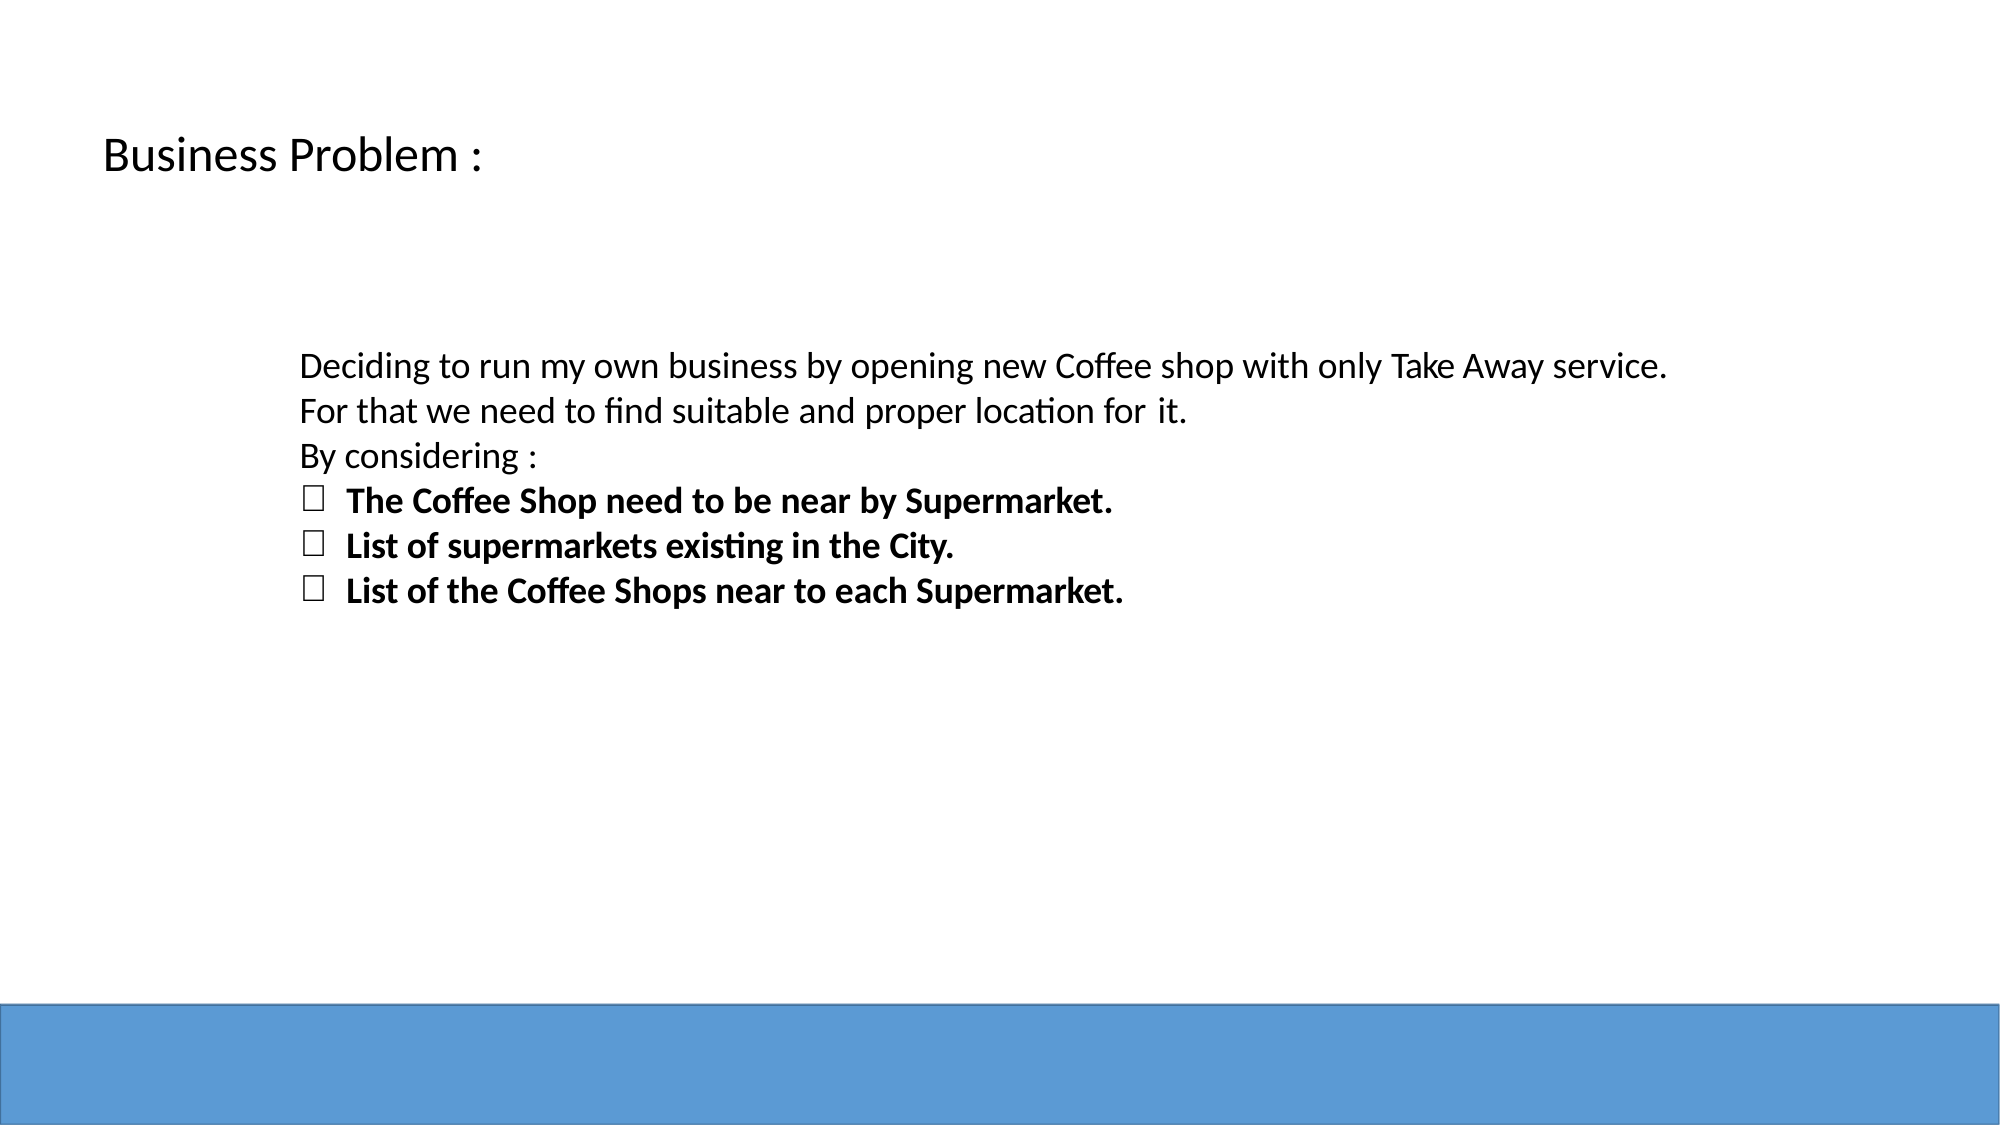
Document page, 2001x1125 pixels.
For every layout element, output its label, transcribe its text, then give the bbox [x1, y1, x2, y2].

text_box Deciding to run my own business by opening new Coffee shop with only Take Away service. For that we need to find suitable and proper location for it. By considering : The Coffee Shop need to be near by Supermarket. List of supermarkets existing in the City. List of the Coffee Shops near to each Supermarket. [297, 339, 1688, 612]
title Business Problem : [100, 118, 487, 309]
